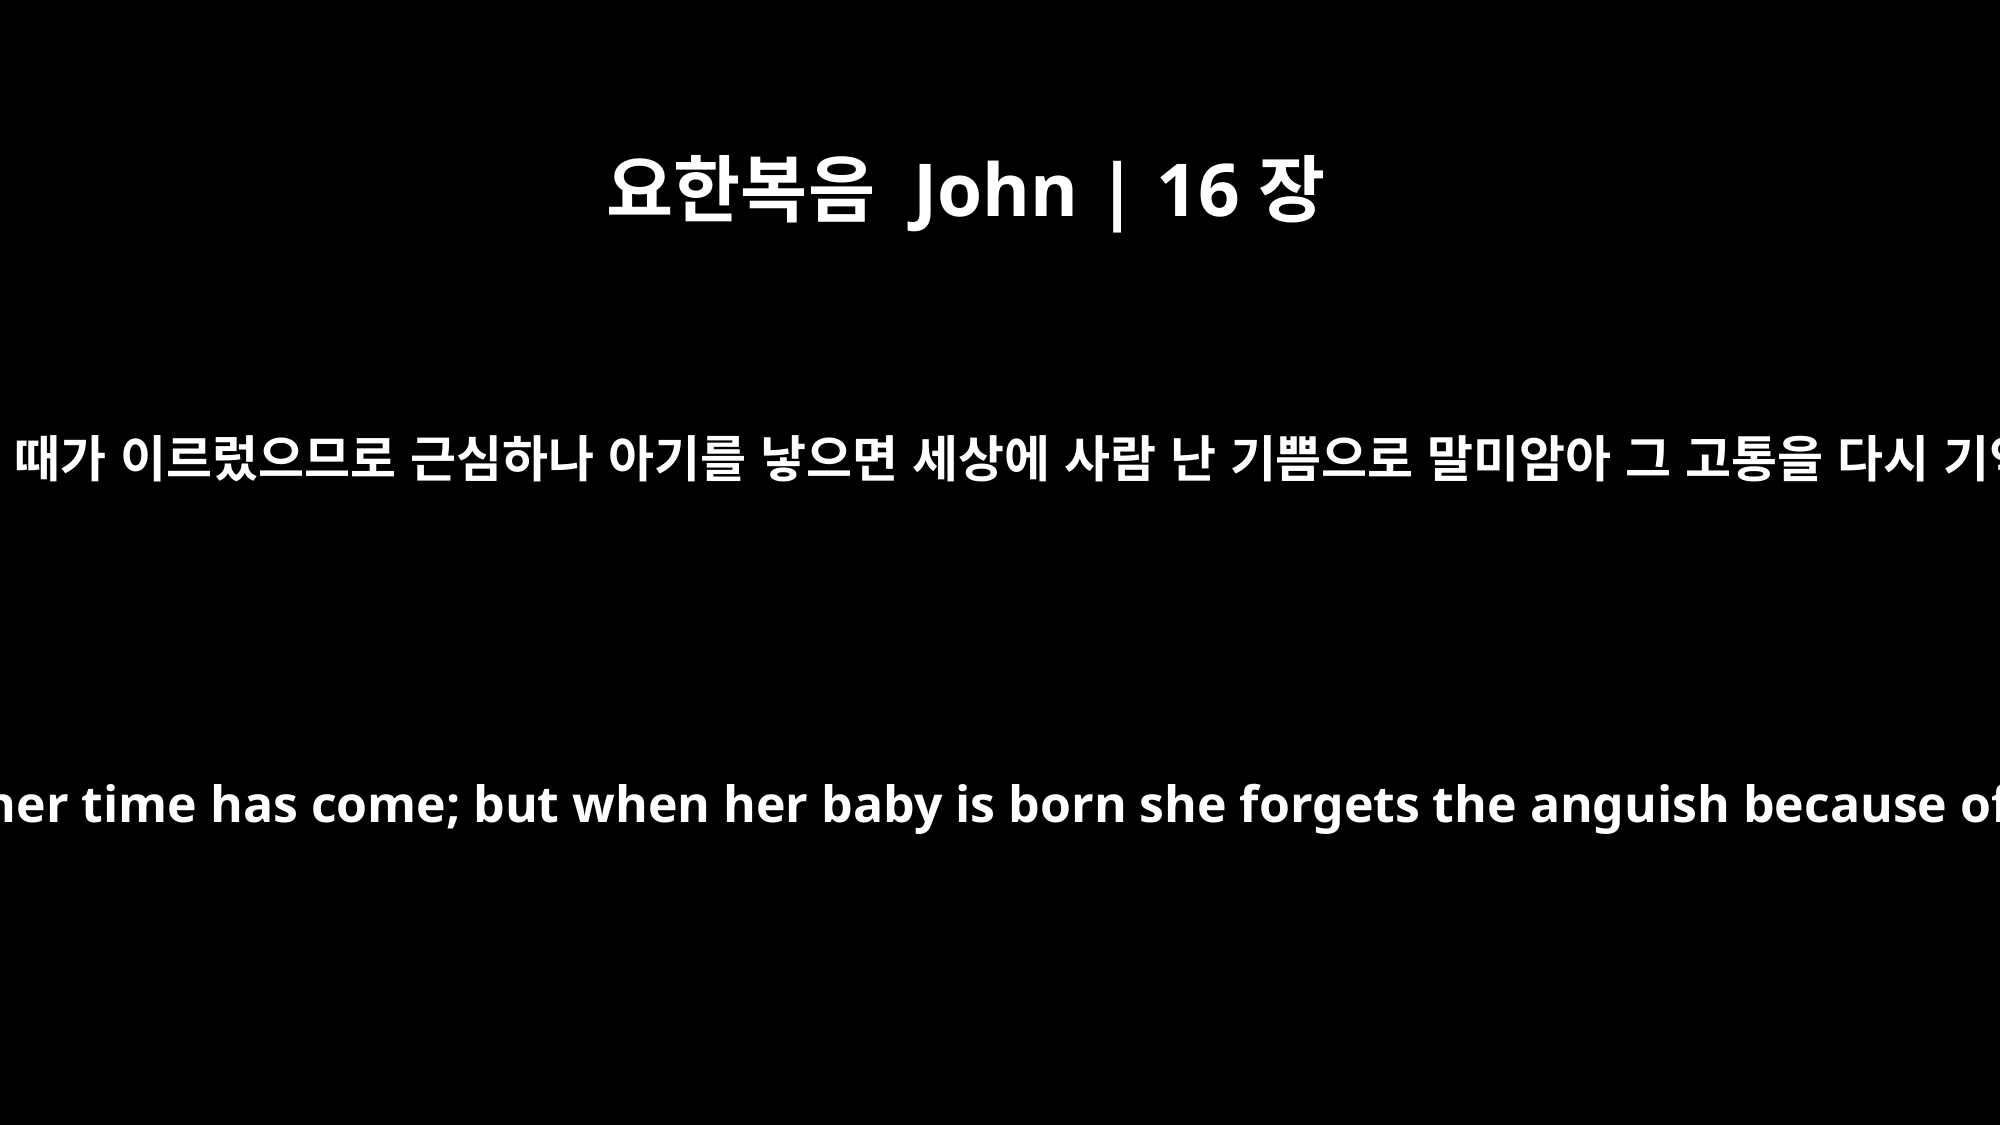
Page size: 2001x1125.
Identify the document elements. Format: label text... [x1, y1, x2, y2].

text_box 21 여자가 해산하게 되면 그 때가 이르렀으므로 근심하나 아기를 낳으면 세상에 사람 난 기쁨으로 말미암아 그 고통을 다시 기억하지 아니하느니라 [0, 359, 2000, 495]
text_box A woman giving birth to a child has pain because her time has come; but when her baby is born she forgets the anguish because of her joy that a child is born into the world. [0, 764, 2000, 840]
text_box 요한복음 John | 16장 [591, 136, 1341, 239]
